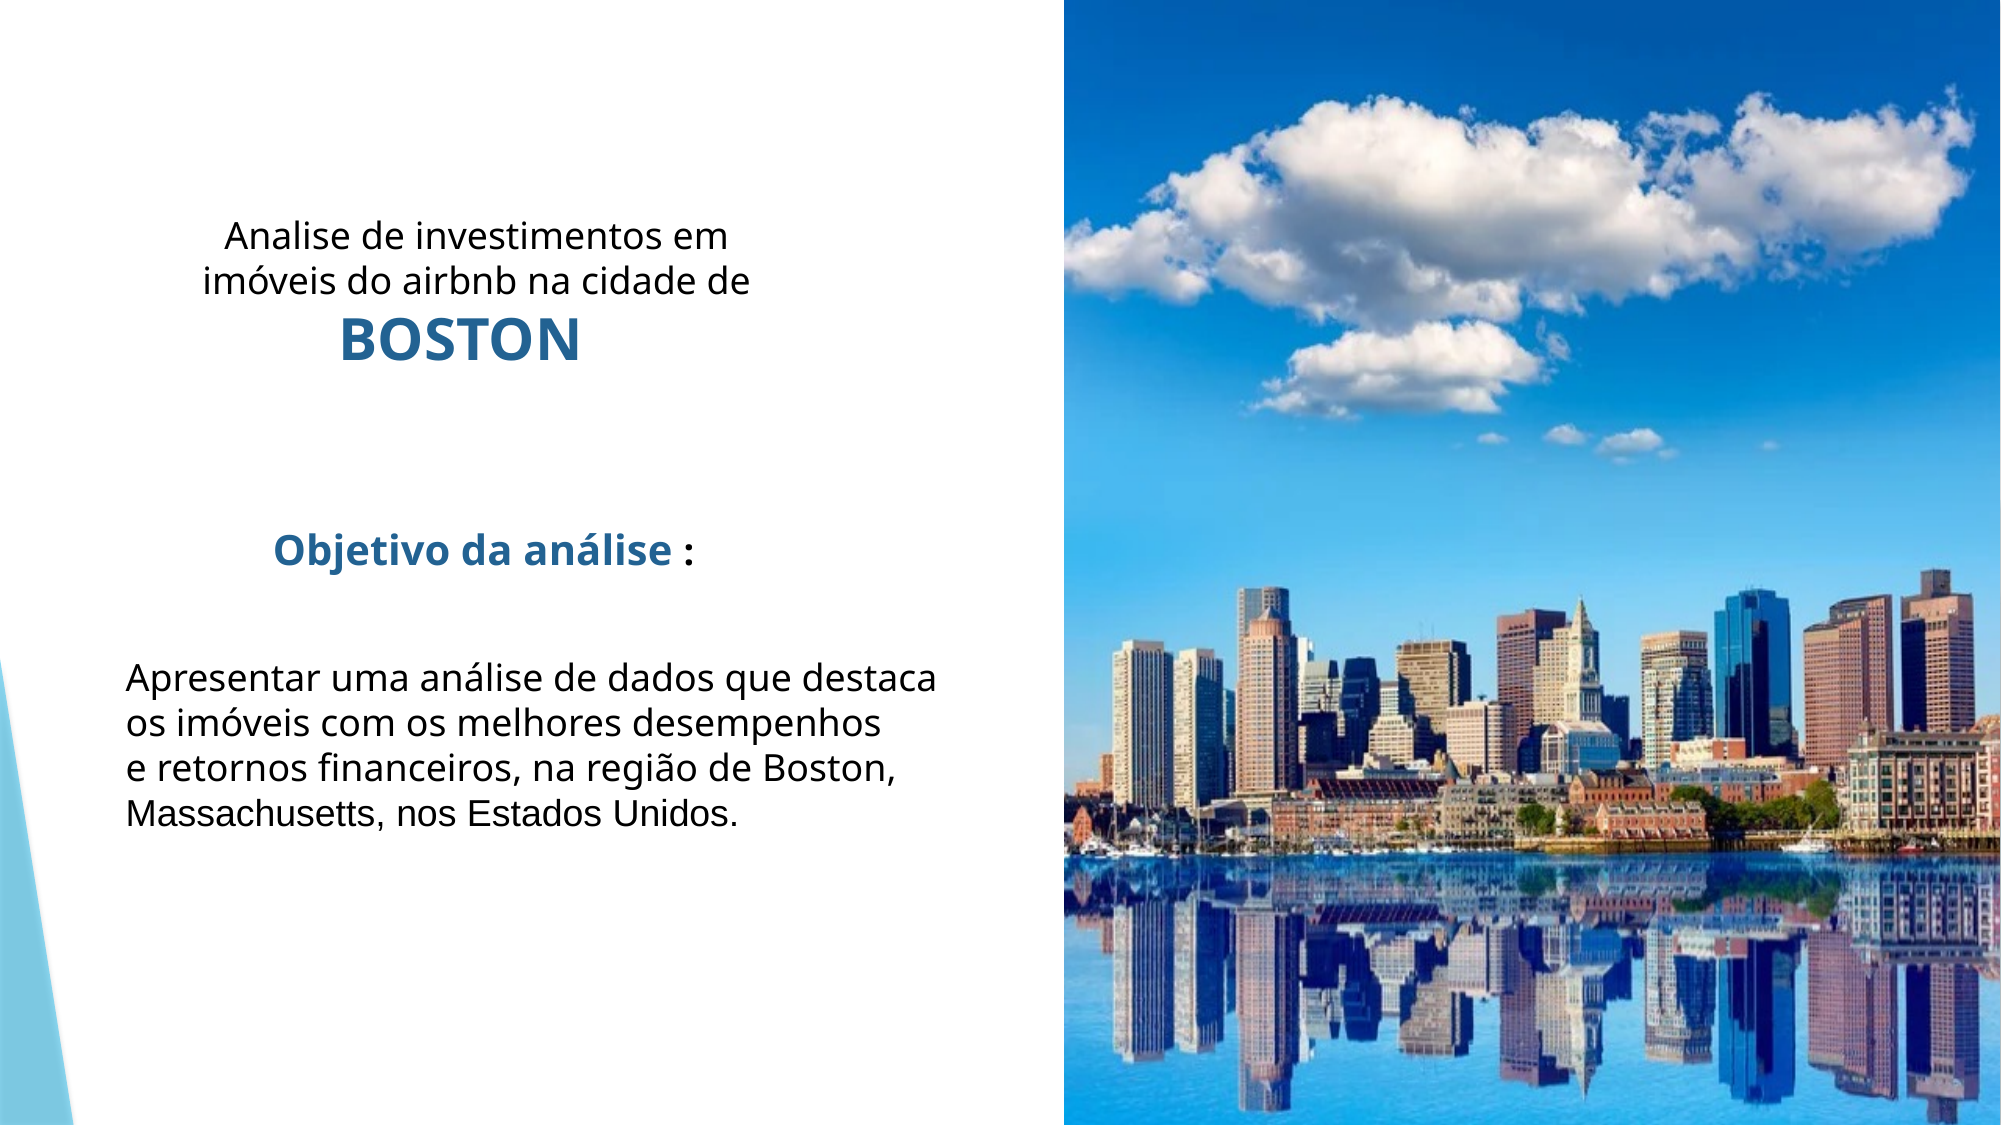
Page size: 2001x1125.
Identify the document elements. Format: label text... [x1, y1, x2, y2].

text_box Objetivo da análise : [258, 516, 709, 581]
picture [1063, 0, 2000, 1125]
text_box Apresentar uma análise de dados que destaca os imóveis com os melhores desempenhos e retornos financeiros, na região de Boston, Massachusetts, nos Estados Unidos. [110, 647, 953, 842]
text_box Analise de investimentos em imóveis do airbnb na cidade de BOSTON [187, 204, 767, 379]
